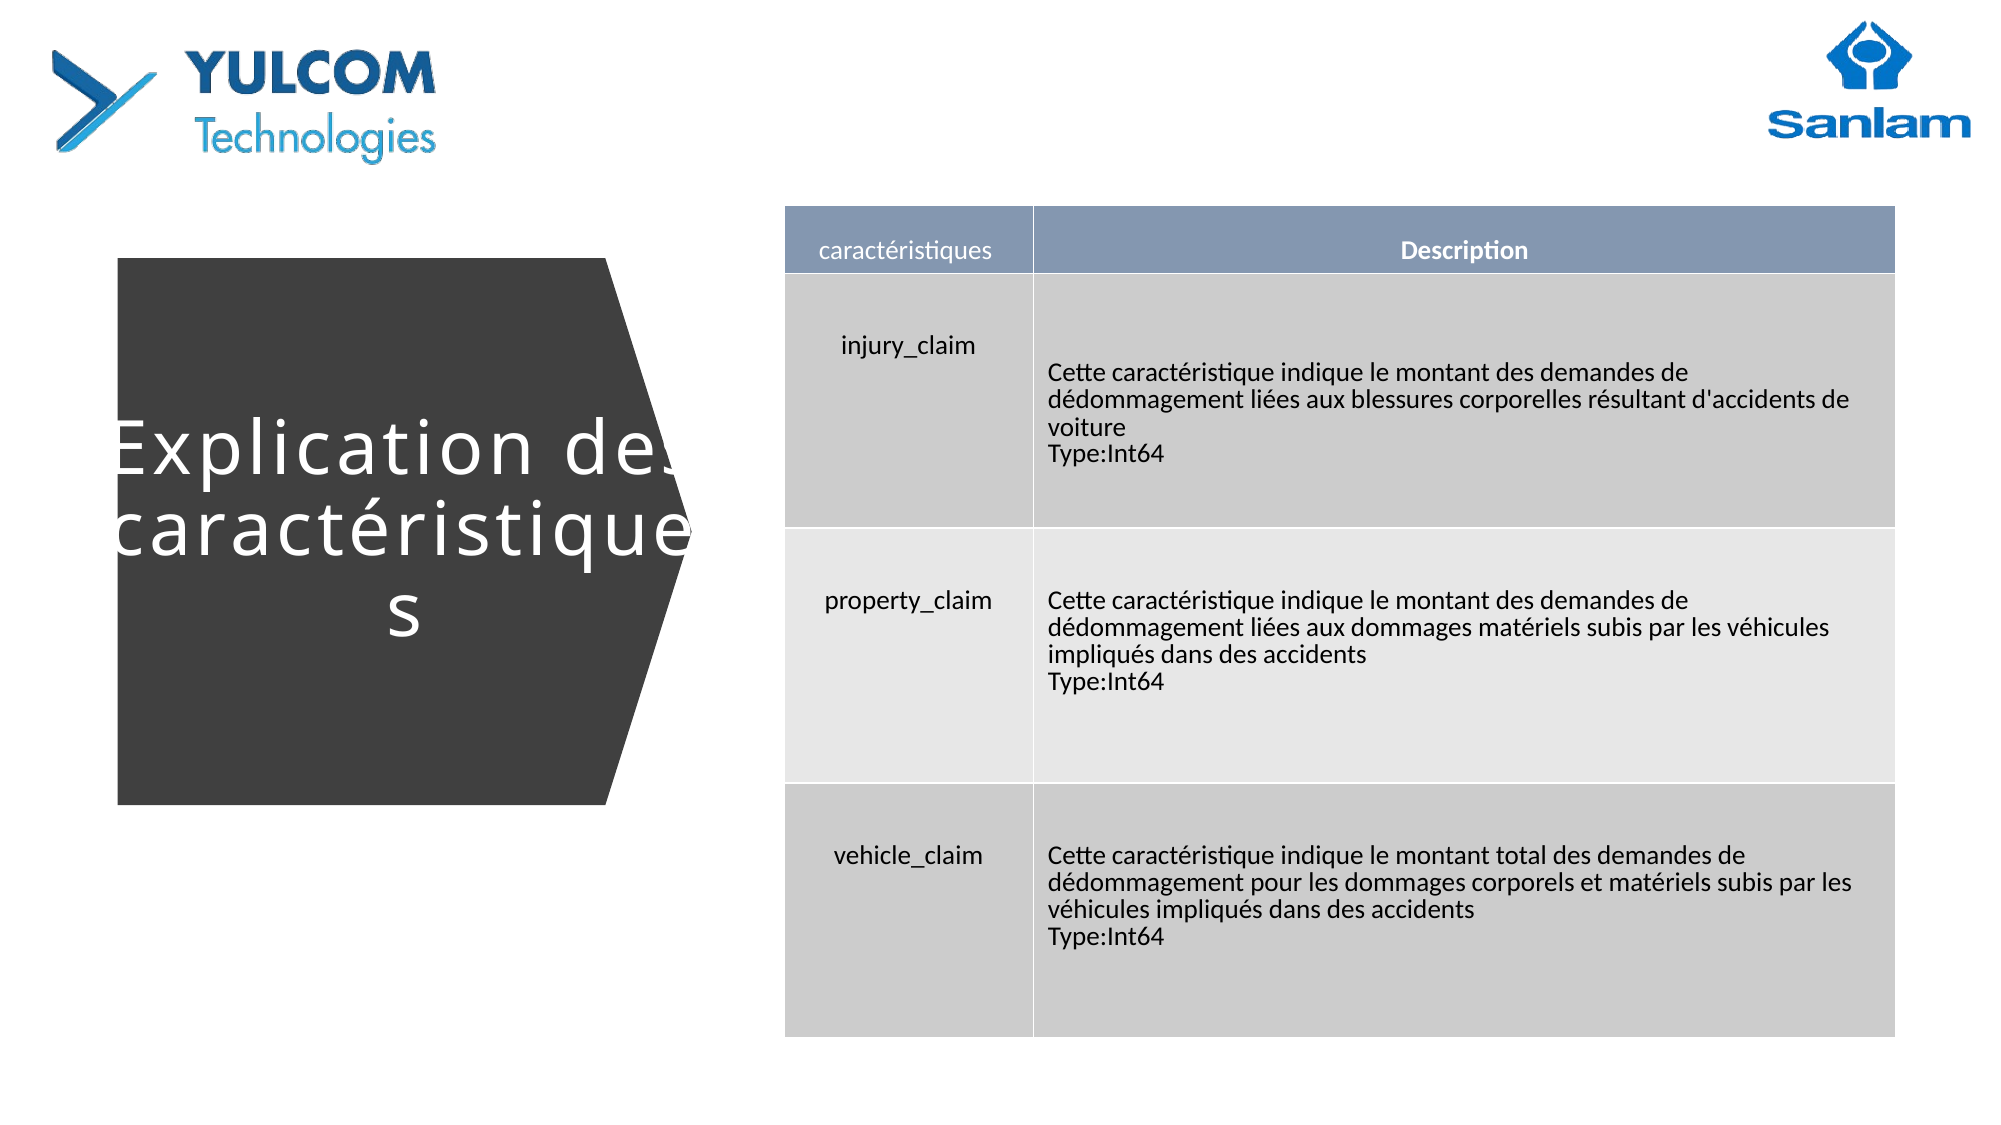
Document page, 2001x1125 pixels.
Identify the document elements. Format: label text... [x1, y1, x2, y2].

table_cell property_claim [785, 529, 1033, 782]
picture [1740, 0, 2000, 174]
table_header caractéristiques [785, 206, 1033, 273]
table_header Description [1034, 206, 1895, 273]
text_box Explication des caractéristiques [86, 322, 723, 741]
table_cell Cette caractéristique indique le montant des demandes de dédommagement liées aux dommages matériels subis par les véhicules impliqués dans des accidents Type:Int64 [1034, 529, 1895, 782]
table_cell vehicle_claim [785, 784, 1033, 1037]
picture [41, 45, 446, 174]
table_cell Cette caractéristique indique le montant des demandes de dédommagement liées aux blessures corporelles résultant d'accidents de voiture Type:Int64 [1034, 274, 1895, 527]
text_box [116, 741, 627, 807]
text_box [116, 257, 627, 322]
table_cell Cette caractéristique indique le montant total des demandes de dédommagement pour les dommages corporels et matériels subis par les véhicules impliqués dans des accidents Type:Int64 [1034, 784, 1895, 1037]
table_cell injury_claim [785, 274, 1033, 527]
